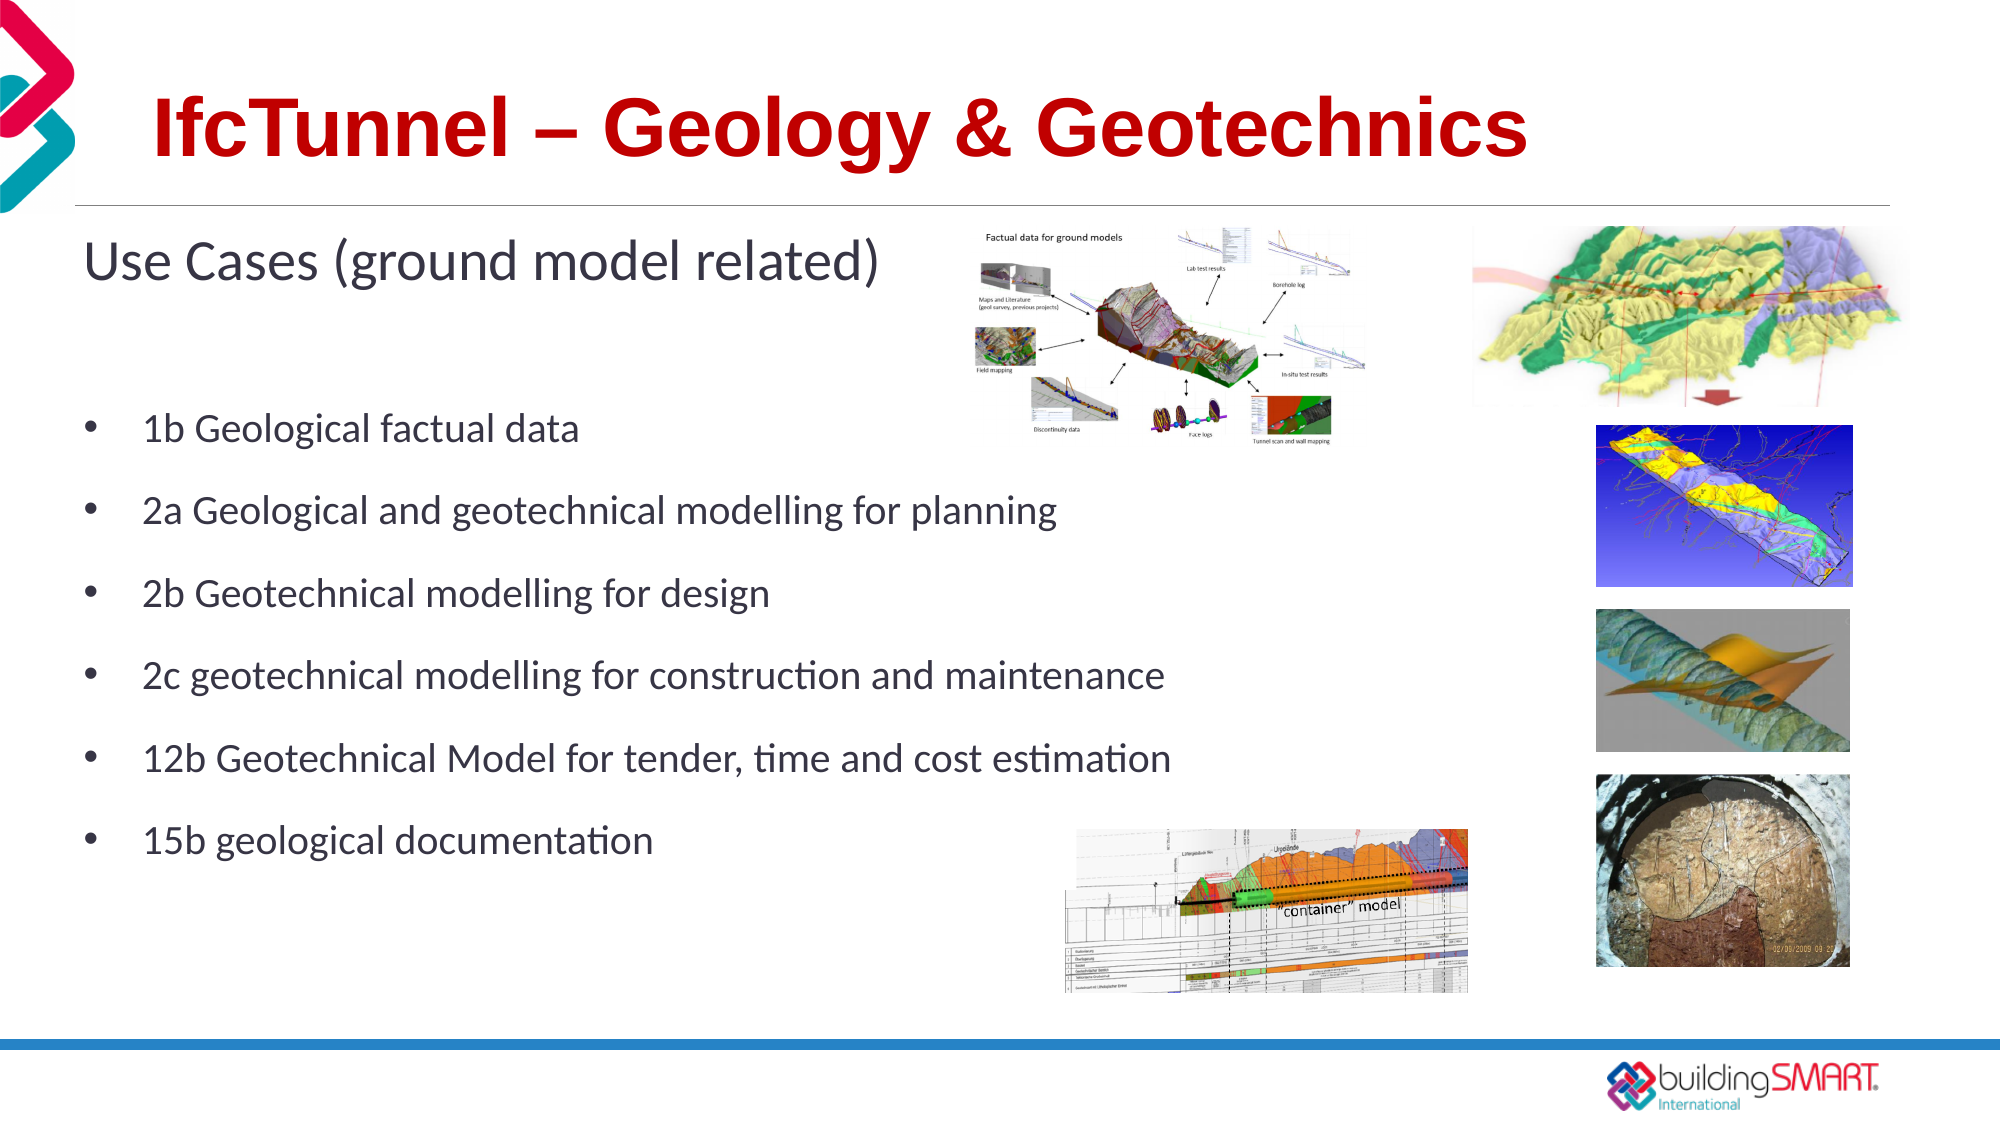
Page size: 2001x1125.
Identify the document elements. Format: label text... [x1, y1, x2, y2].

picture [1064, 828, 1468, 993]
picture [970, 225, 1368, 448]
text_box 1b Geological factual data 2a Geological and geotechnical modelling for planning 2b Geotechnical modelling for design 2c geotechnical modelling for construction and maintenance 12b Geotechnical Model for tender, time and cost estimation 15b geological documentation [68, 398, 1303, 1125]
picture [1607, 1061, 1879, 1111]
picture [1595, 609, 1851, 753]
picture [1, 0, 75, 214]
text_box Use Cases (ground model related) [68, 222, 974, 312]
picture [1595, 774, 1851, 968]
picture [1596, 424, 1854, 588]
picture [1466, 225, 1911, 408]
title IfcTunnel – Geology & Geotechnics [137, 59, 1863, 181]
